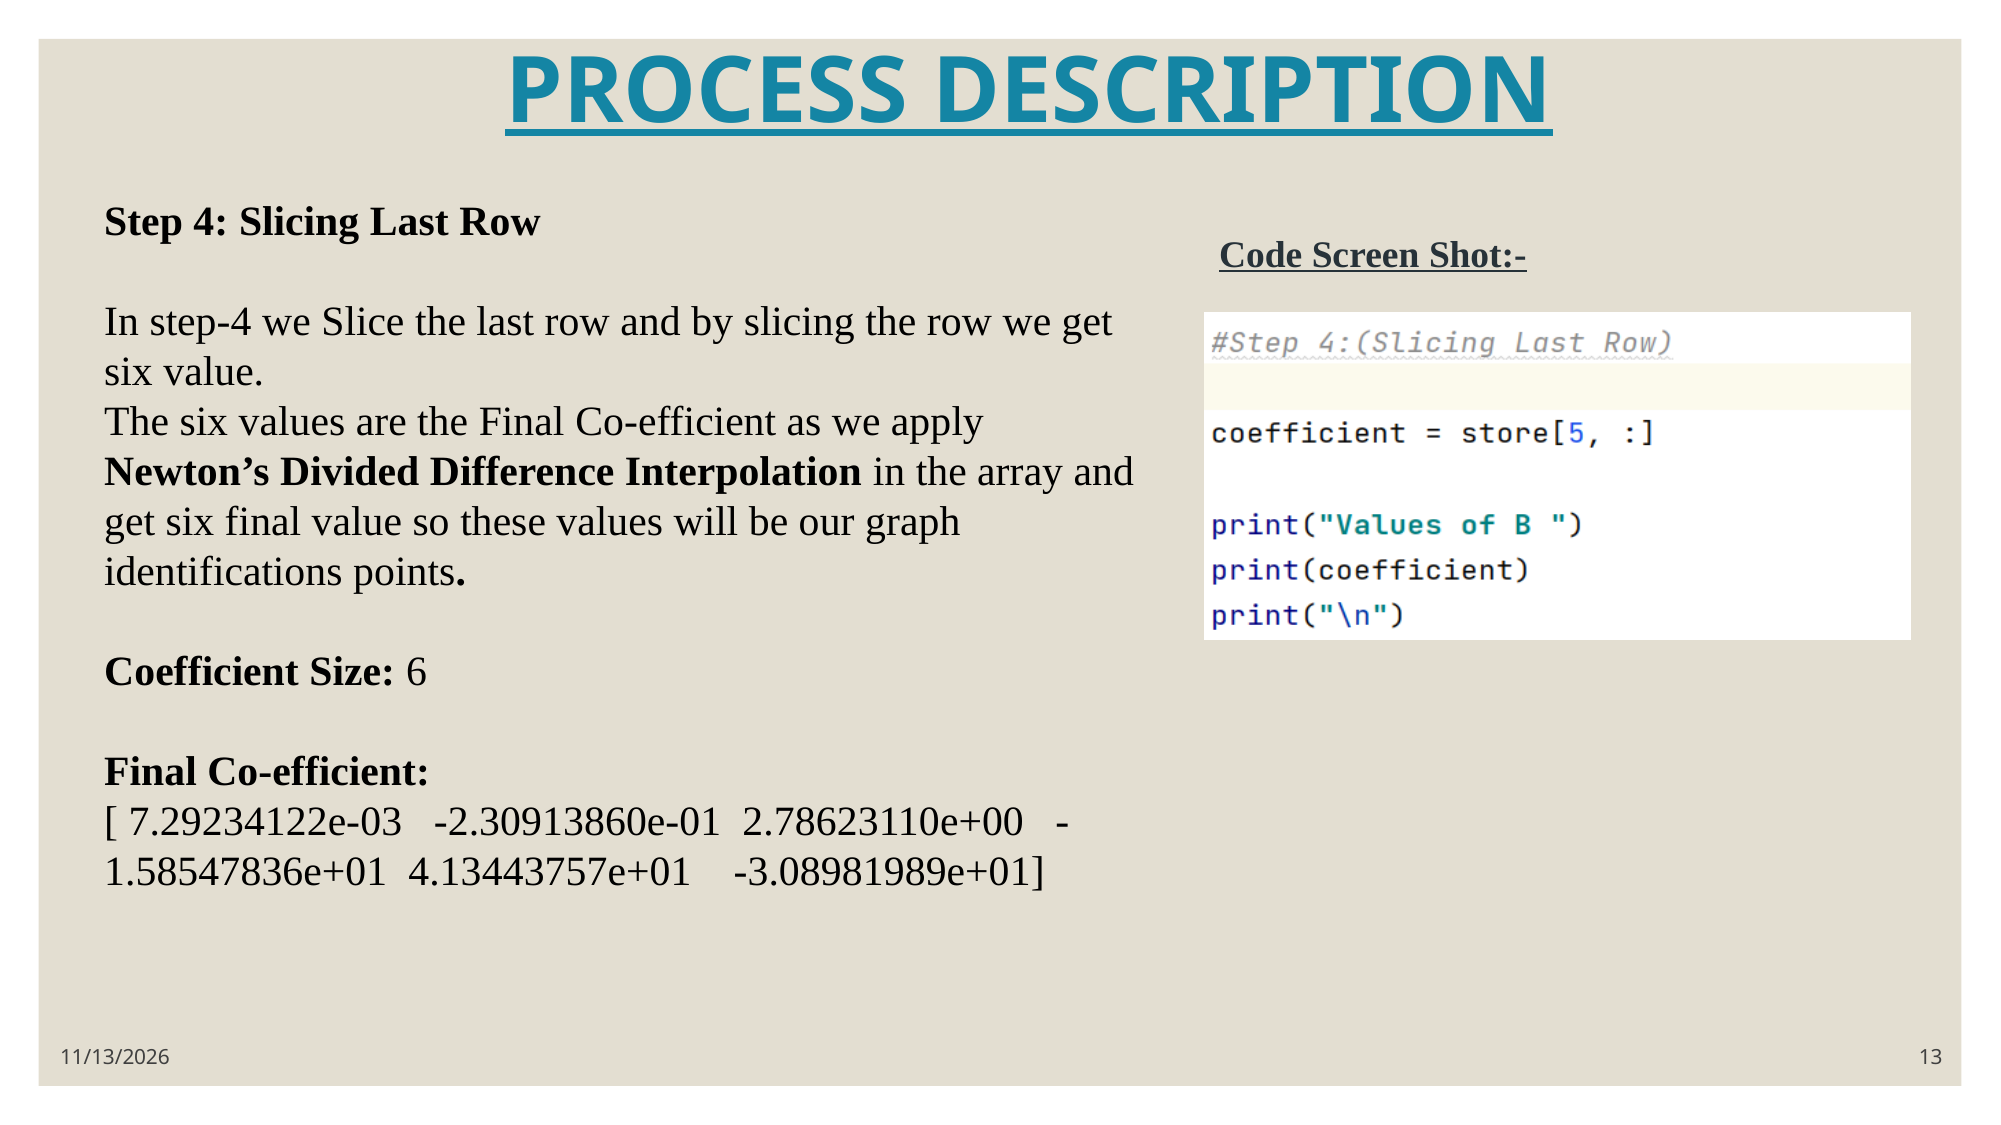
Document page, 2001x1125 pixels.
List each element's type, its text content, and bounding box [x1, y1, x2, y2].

title PROCESS DESCRIPTION [204, 35, 1855, 261]
slide_number 13 [1717, 1034, 1958, 1080]
text_box Step 4: Slicing Last Row In step-4 we Slice the last row and by slicing the row we get six value. The six values are the Final Co-efficient as we apply Newton’s Divided Difference Interpolation in the array and get six final value so these values will be our graph identifications points. Coefficient Size: 6 Final Co-efficient: [ 7.29234122e-03 -2.30913860e-01 2.78623110e+00 -1.58547836e+01 4.13443757e+01 -3.08981989e+01] [89, 186, 1174, 939]
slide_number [45, 1034, 495, 1080]
text_box Code Screen Shot:- [1204, 222, 1636, 309]
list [1204, 312, 1911, 640]
